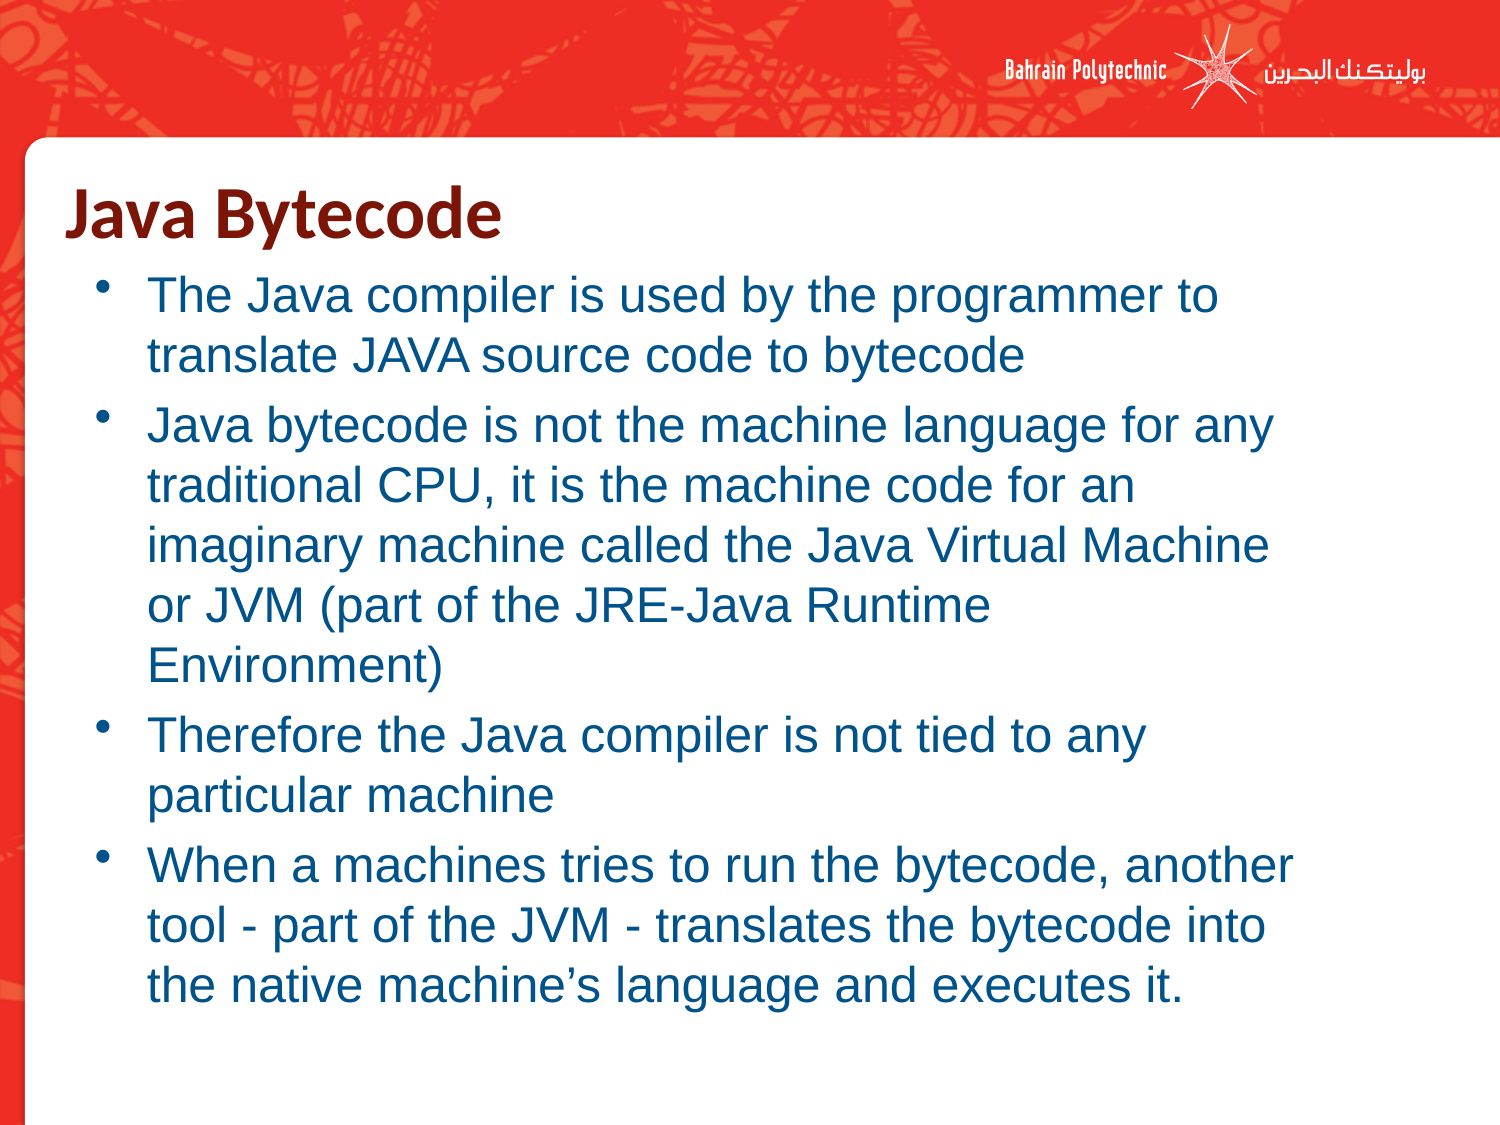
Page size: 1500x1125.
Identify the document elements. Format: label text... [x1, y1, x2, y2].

title Java Bytecode [50, 125, 1425, 293]
text_box The Java compiler is used by the programmer to translate JAVA source code to bytecode Java bytecode is not the machine language for any traditional CPU, it is the machine code for an imaginary machine called the Java Virtual Machine or JVM (part of the JRE-Java Runtime Environment) Therefore the Java compiler is not tied to any particular machine When a machines tries to run the bytecode, another tool - part of the JVM - translates the bytecode into the native machine’s language and executes it. [64, 255, 1313, 1067]
picture [0, 0, 1500, 1125]
